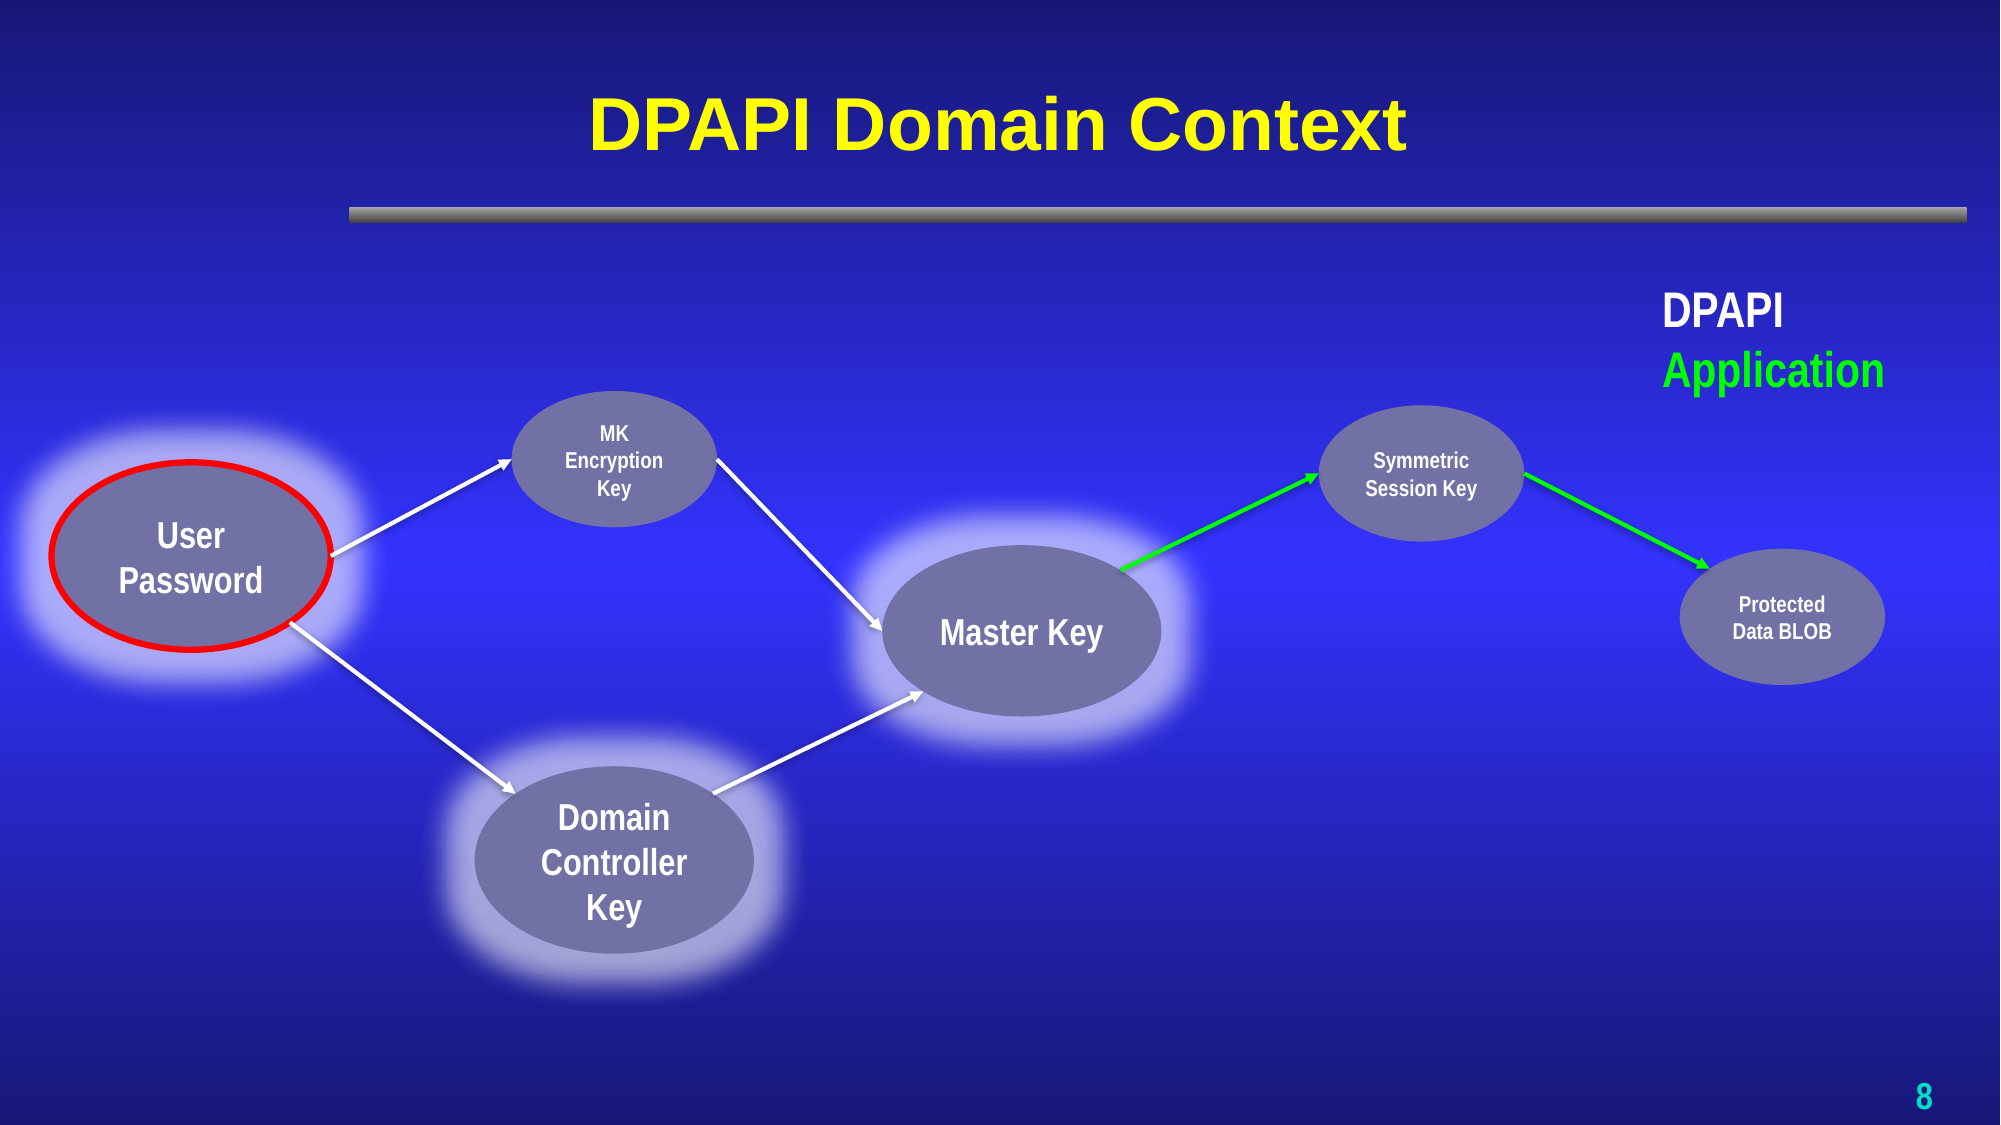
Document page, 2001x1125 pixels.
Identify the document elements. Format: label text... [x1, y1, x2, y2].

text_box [716, 458, 883, 632]
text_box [1523, 473, 1711, 569]
text_box MK Encryption Key [511, 391, 717, 528]
text_box DPAPI Application [1647, 269, 1944, 405]
text_box Master Key [882, 545, 1162, 717]
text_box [330, 458, 512, 557]
text_box Protected Data BLOB [1679, 548, 1886, 685]
text_box Symmetric Session Key [1318, 405, 1525, 542]
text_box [712, 691, 924, 794]
text_box Domain Controller Key [474, 766, 754, 954]
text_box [289, 621, 516, 794]
text_box User Password [51, 462, 331, 650]
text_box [1120, 473, 1319, 571]
title DPAPI Domain Context [348, 32, 1648, 221]
